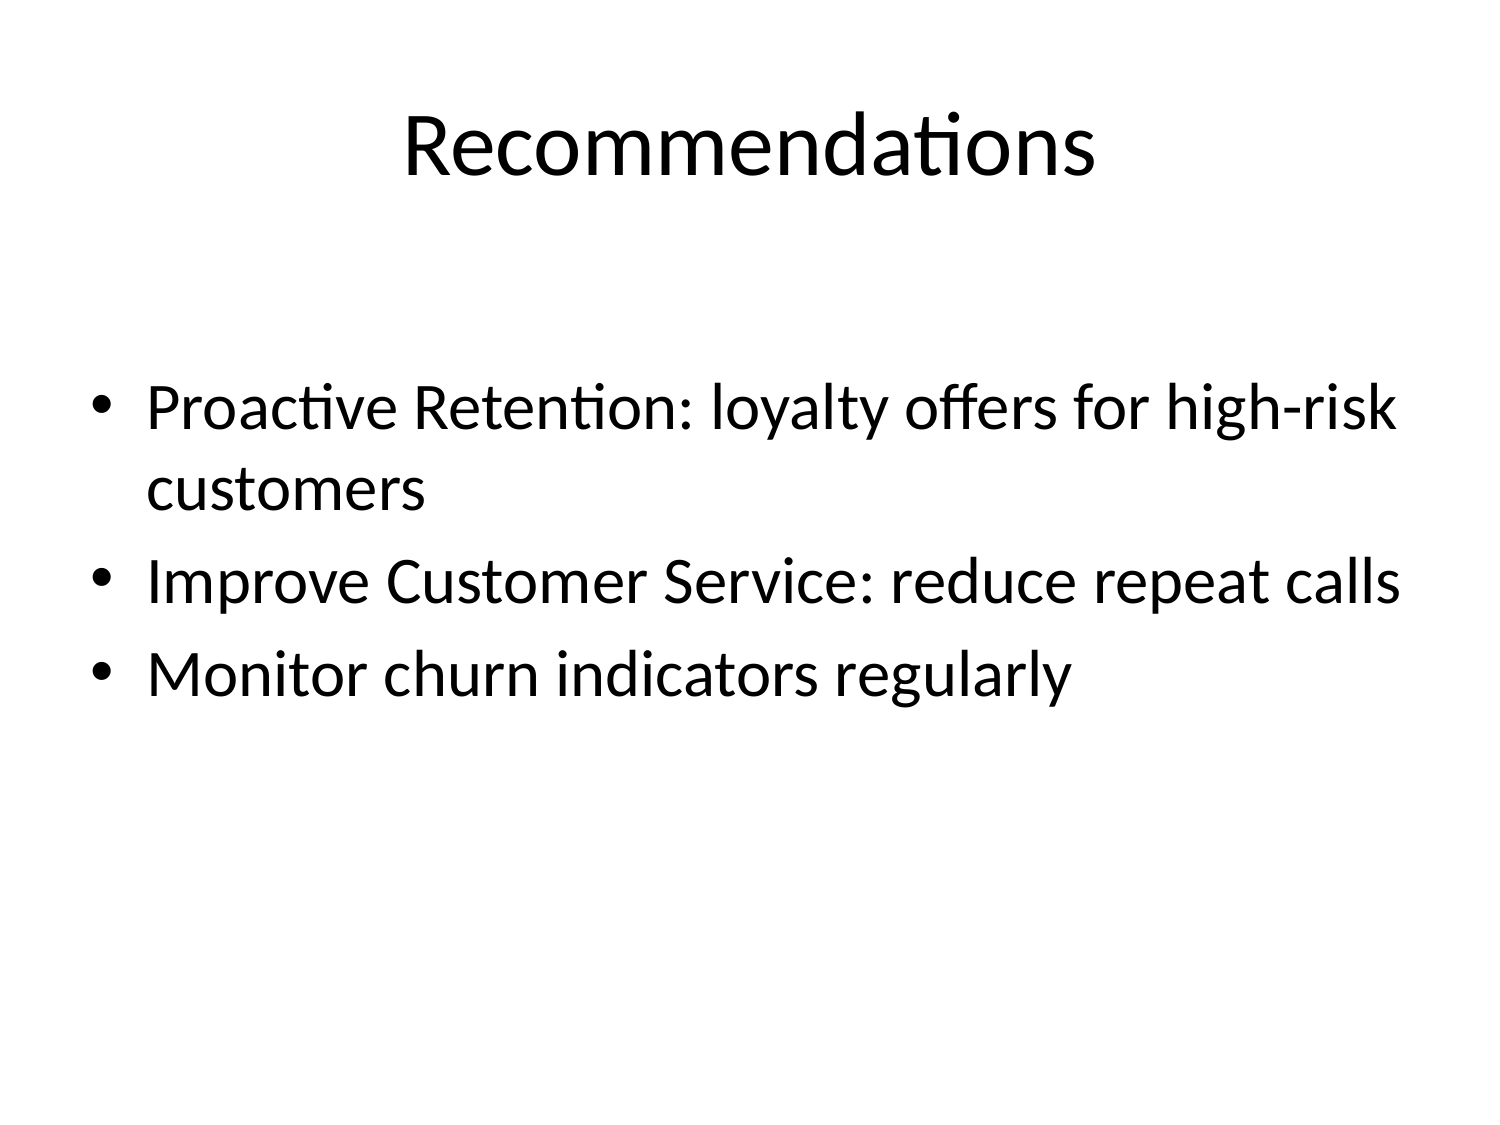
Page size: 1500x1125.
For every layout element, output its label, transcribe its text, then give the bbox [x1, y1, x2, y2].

title Recommendations [75, 45, 1425, 233]
list Proactive Retention: loyalty offers for high-risk customers Improve Customer Service: reduce repeat calls Monitor churn indicators regularly [75, 262, 1425, 1005]
